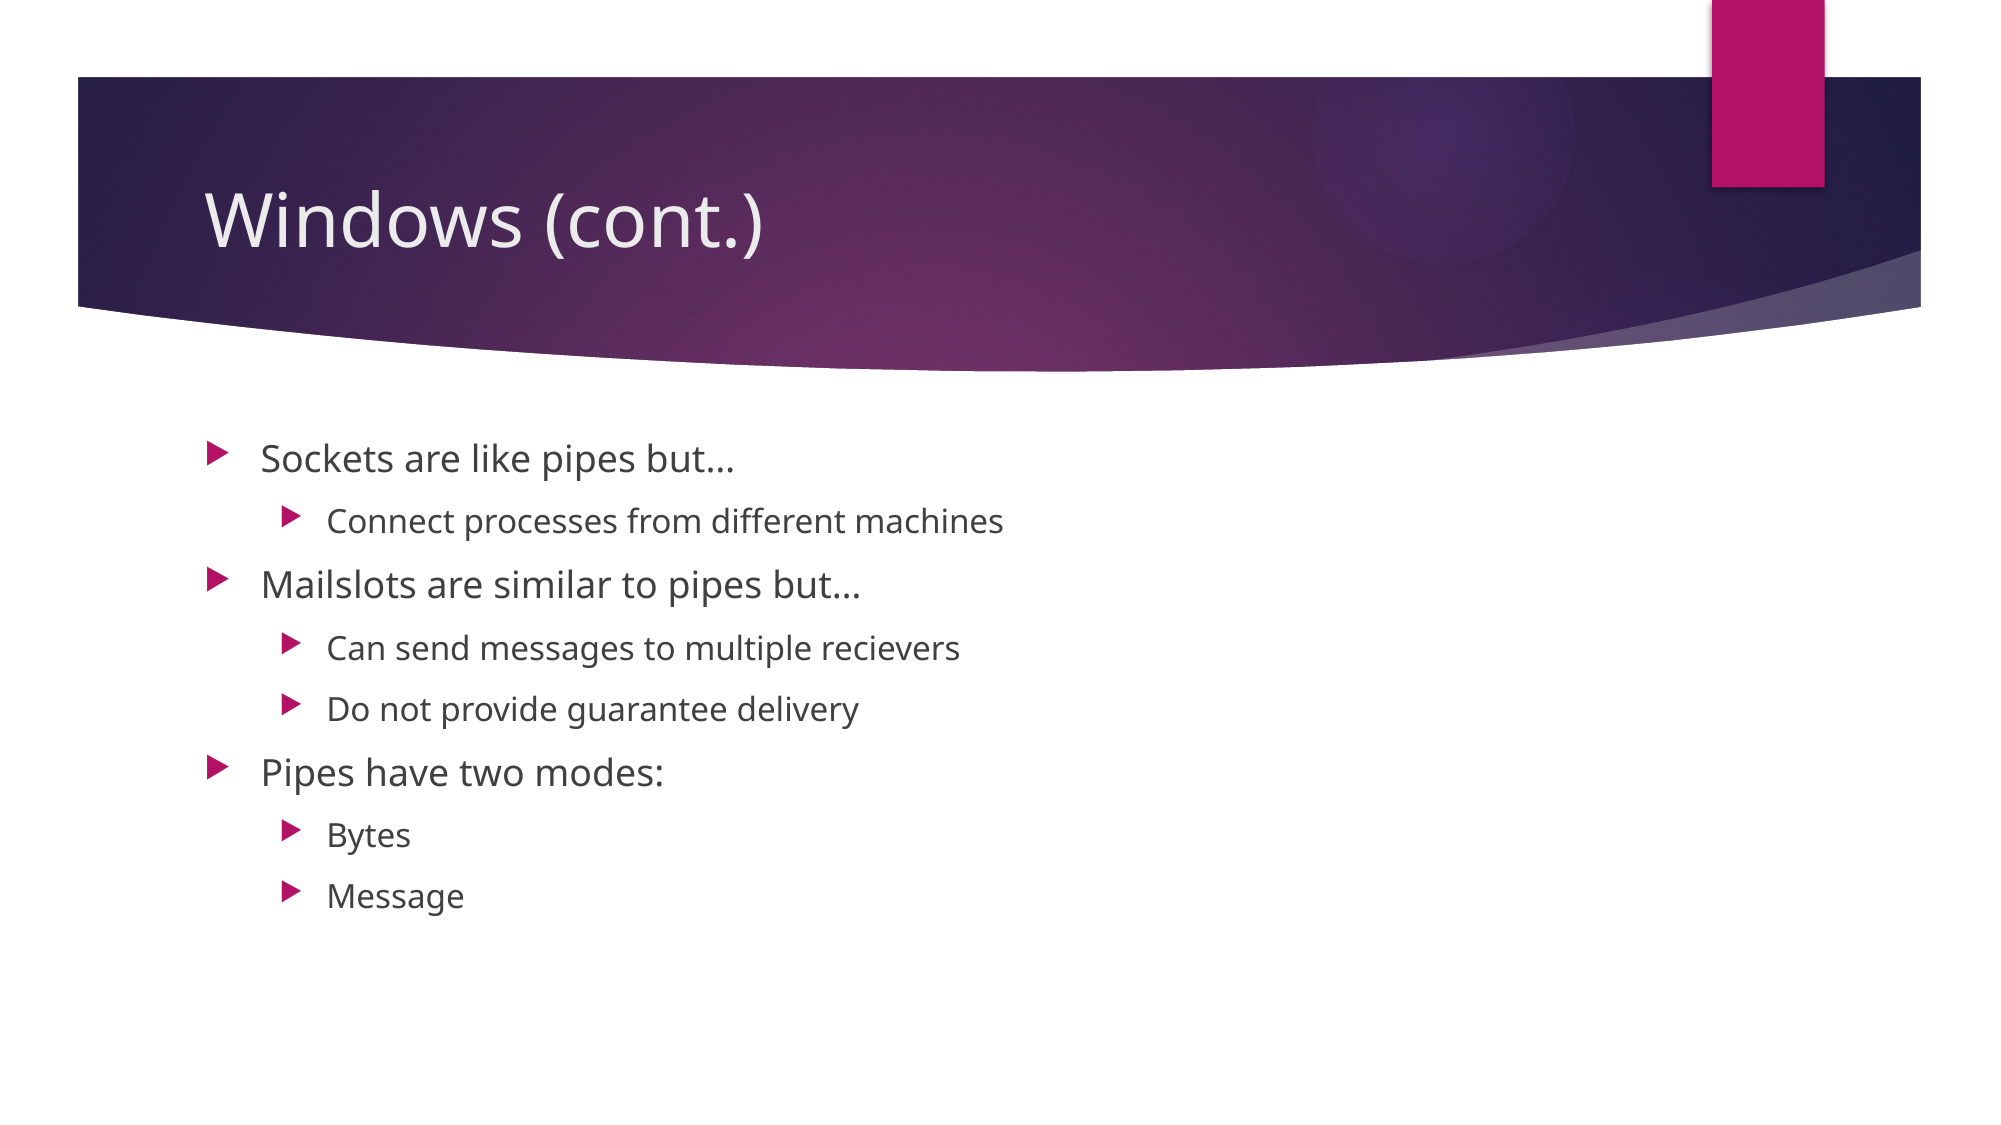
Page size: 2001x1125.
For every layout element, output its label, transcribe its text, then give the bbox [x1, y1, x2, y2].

title Windows (cont.) [189, 159, 1627, 276]
list Sockets are like pipes but… Connect processes from different machines Mailslots are similar to pipes but… Can send messages to multiple recievers Do not provide guarantee delivery Pipes have two modes: Bytes Message [189, 427, 1638, 988]
